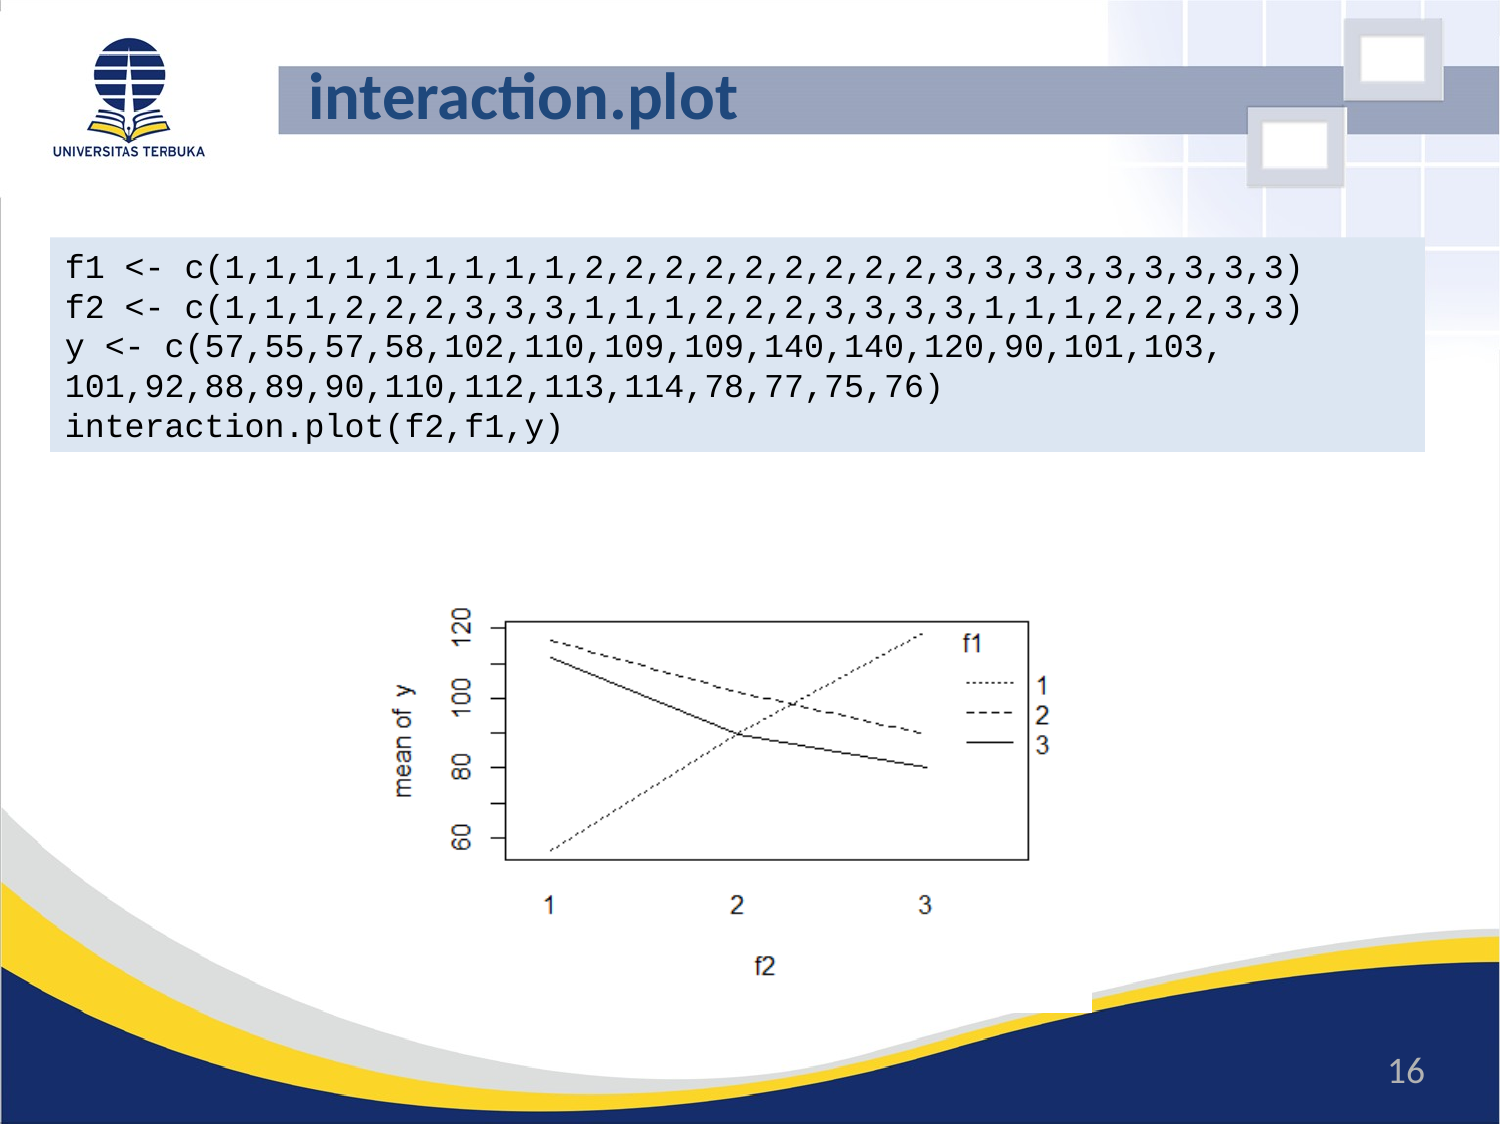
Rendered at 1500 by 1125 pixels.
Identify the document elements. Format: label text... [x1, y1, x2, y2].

text_box f1 <- c(1,1,1,1,1,1,1,1,1,2,2,2,2,2,2,2,2,2,3,3,3,3,3,3,3,3,3) f2 <- c(1,1,1,2,2,2,3,3,3,1,1,1,2,2,2,3,3,3,3,1,1,1,2,2,2,3,3) y <- c(57,55,57,58,102,110,109,109,140,140,120,90,101,103, 101,92,88,89,90,110,112,113,114,78,77,75,76) interaction.plot(f2,f1,y) [50, 237, 1425, 452]
title interaction.plot [308, 52, 1192, 134]
picture [0, 0, 1500, 1124]
slide_number 16 [1080, 1046, 1425, 1087]
